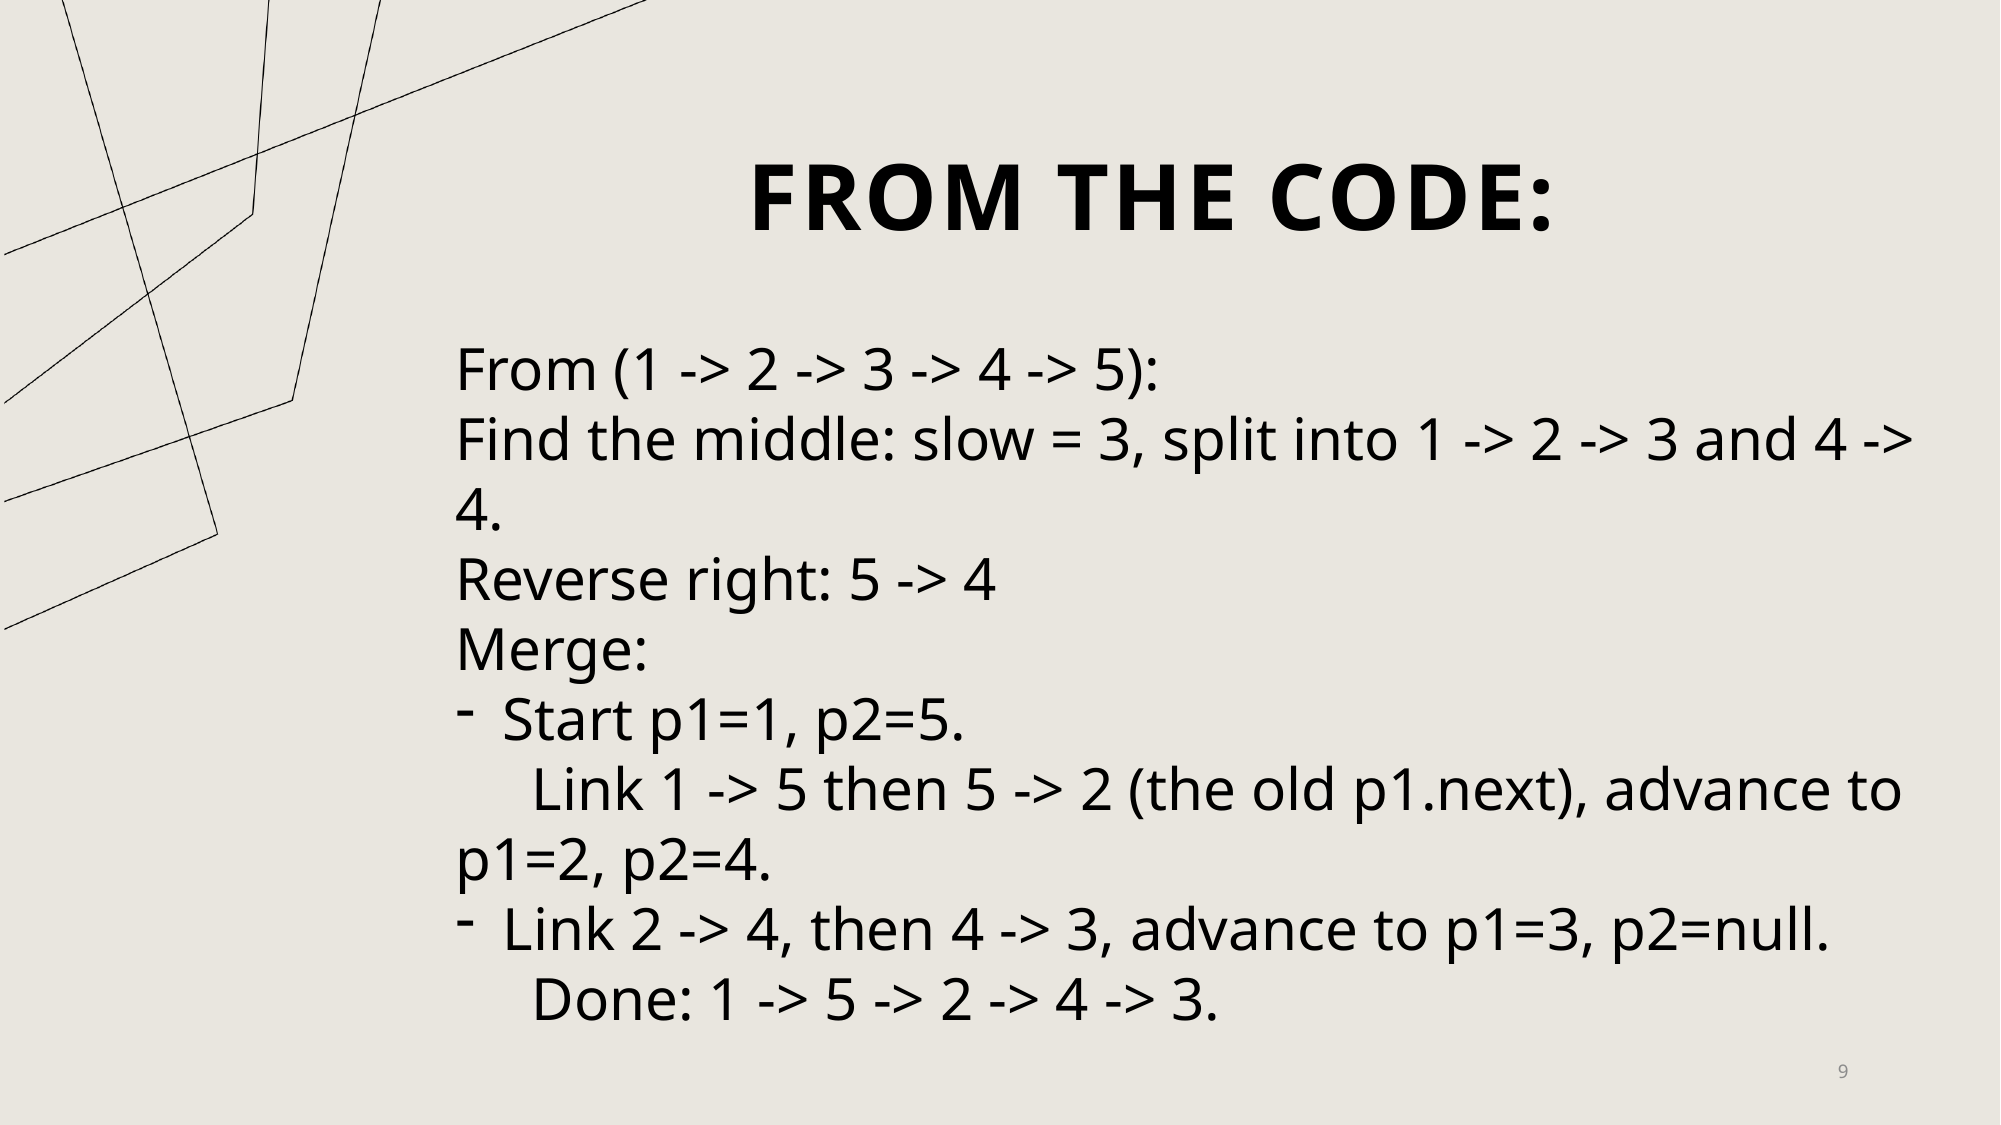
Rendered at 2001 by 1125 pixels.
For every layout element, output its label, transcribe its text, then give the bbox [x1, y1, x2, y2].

slide_number 9 [1701, 1042, 1864, 1103]
picture [4, 0, 676, 642]
title From the code: [461, 131, 1843, 258]
text_box From (1 -> 2 -> 3 -> 4 -> 5): Find the middle: slow = 3, split into 1 -> 2 -> 3 and 4 -> 4. Reverse right: 5 -> 4 Merge: Start p1=1, p2=5. Link 1 -> 5 then 5 -> 2 (the old p1.next), advance to p1=2, p2=4. Link 2 -> 4, then 4 -> 3, advance to p1=3, p2=null. Done: 1 -> 5 -> 2 -> 4 -> 3. [440, 324, 1953, 1040]
